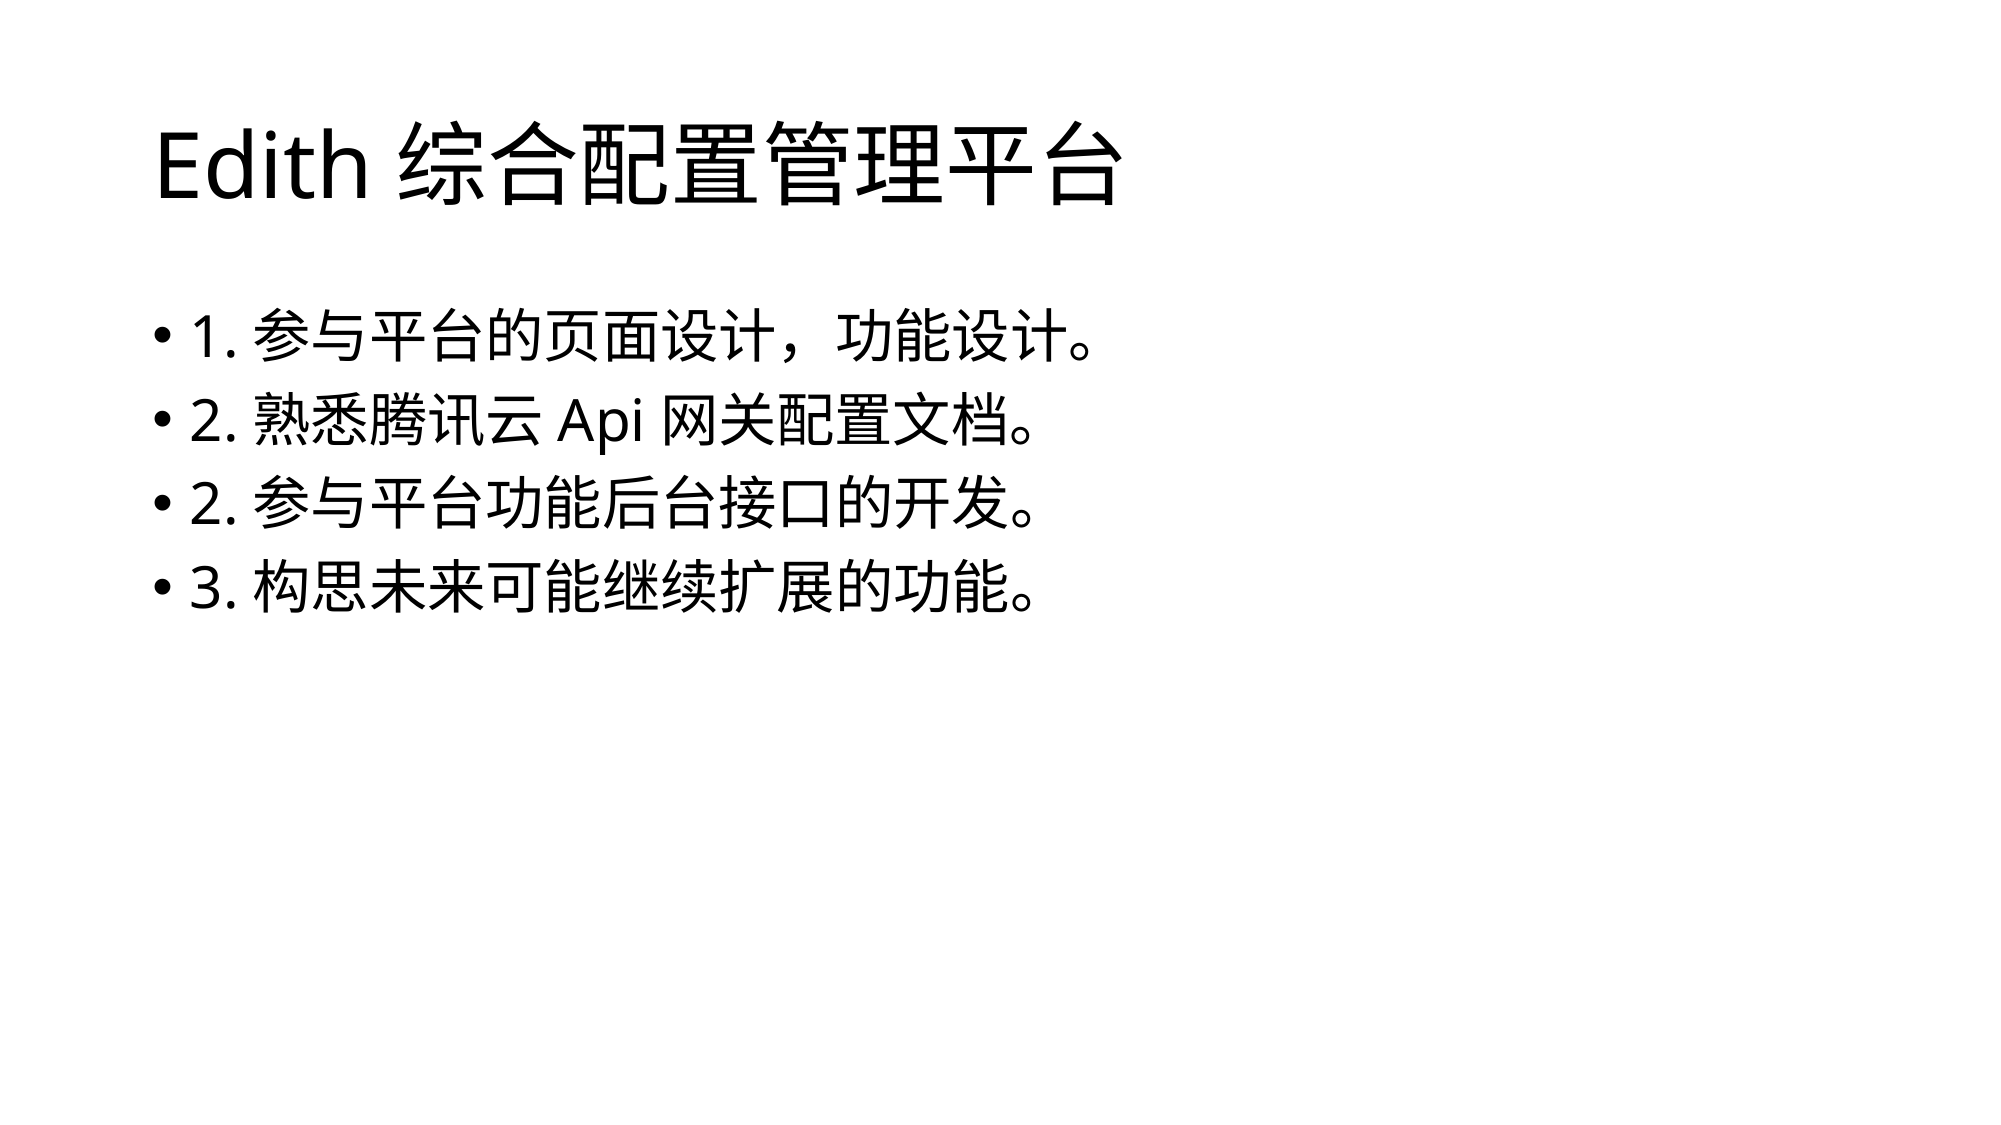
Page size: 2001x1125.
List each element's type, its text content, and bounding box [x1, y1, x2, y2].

title Edith综合配置管理平台 [137, 59, 1863, 278]
list 1.参与平台的页面设计，功能设计。 2.熟悉腾讯云Api网关配置文档。 2.参与平台功能后台接口的开发。 3.构思未来可能继续扩展的功能。 [137, 299, 1863, 1014]
